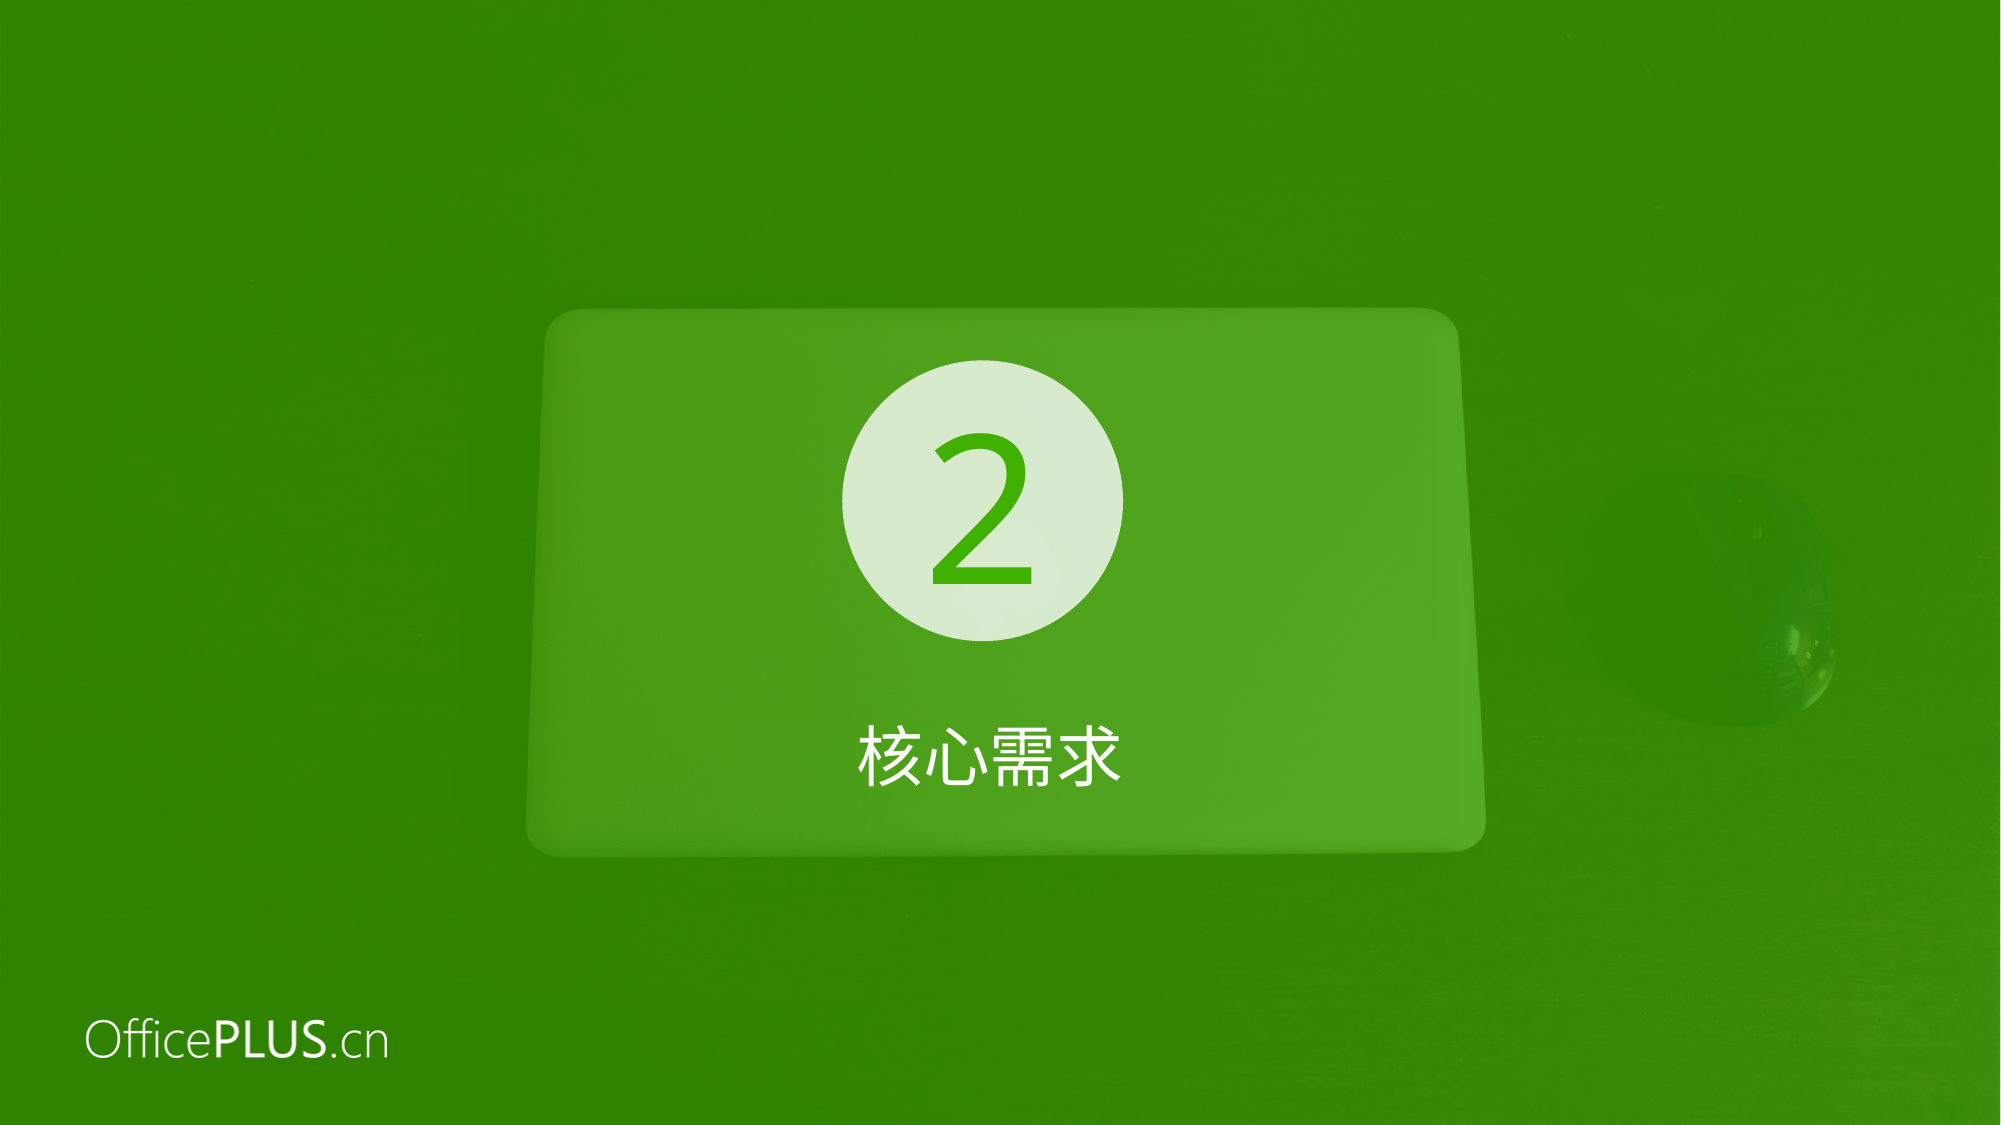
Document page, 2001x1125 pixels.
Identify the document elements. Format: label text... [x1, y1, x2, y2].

picture [86, 1018, 387, 1059]
text_box 2 [841, 359, 1124, 642]
text_box 核心需求 [841, 707, 1139, 803]
